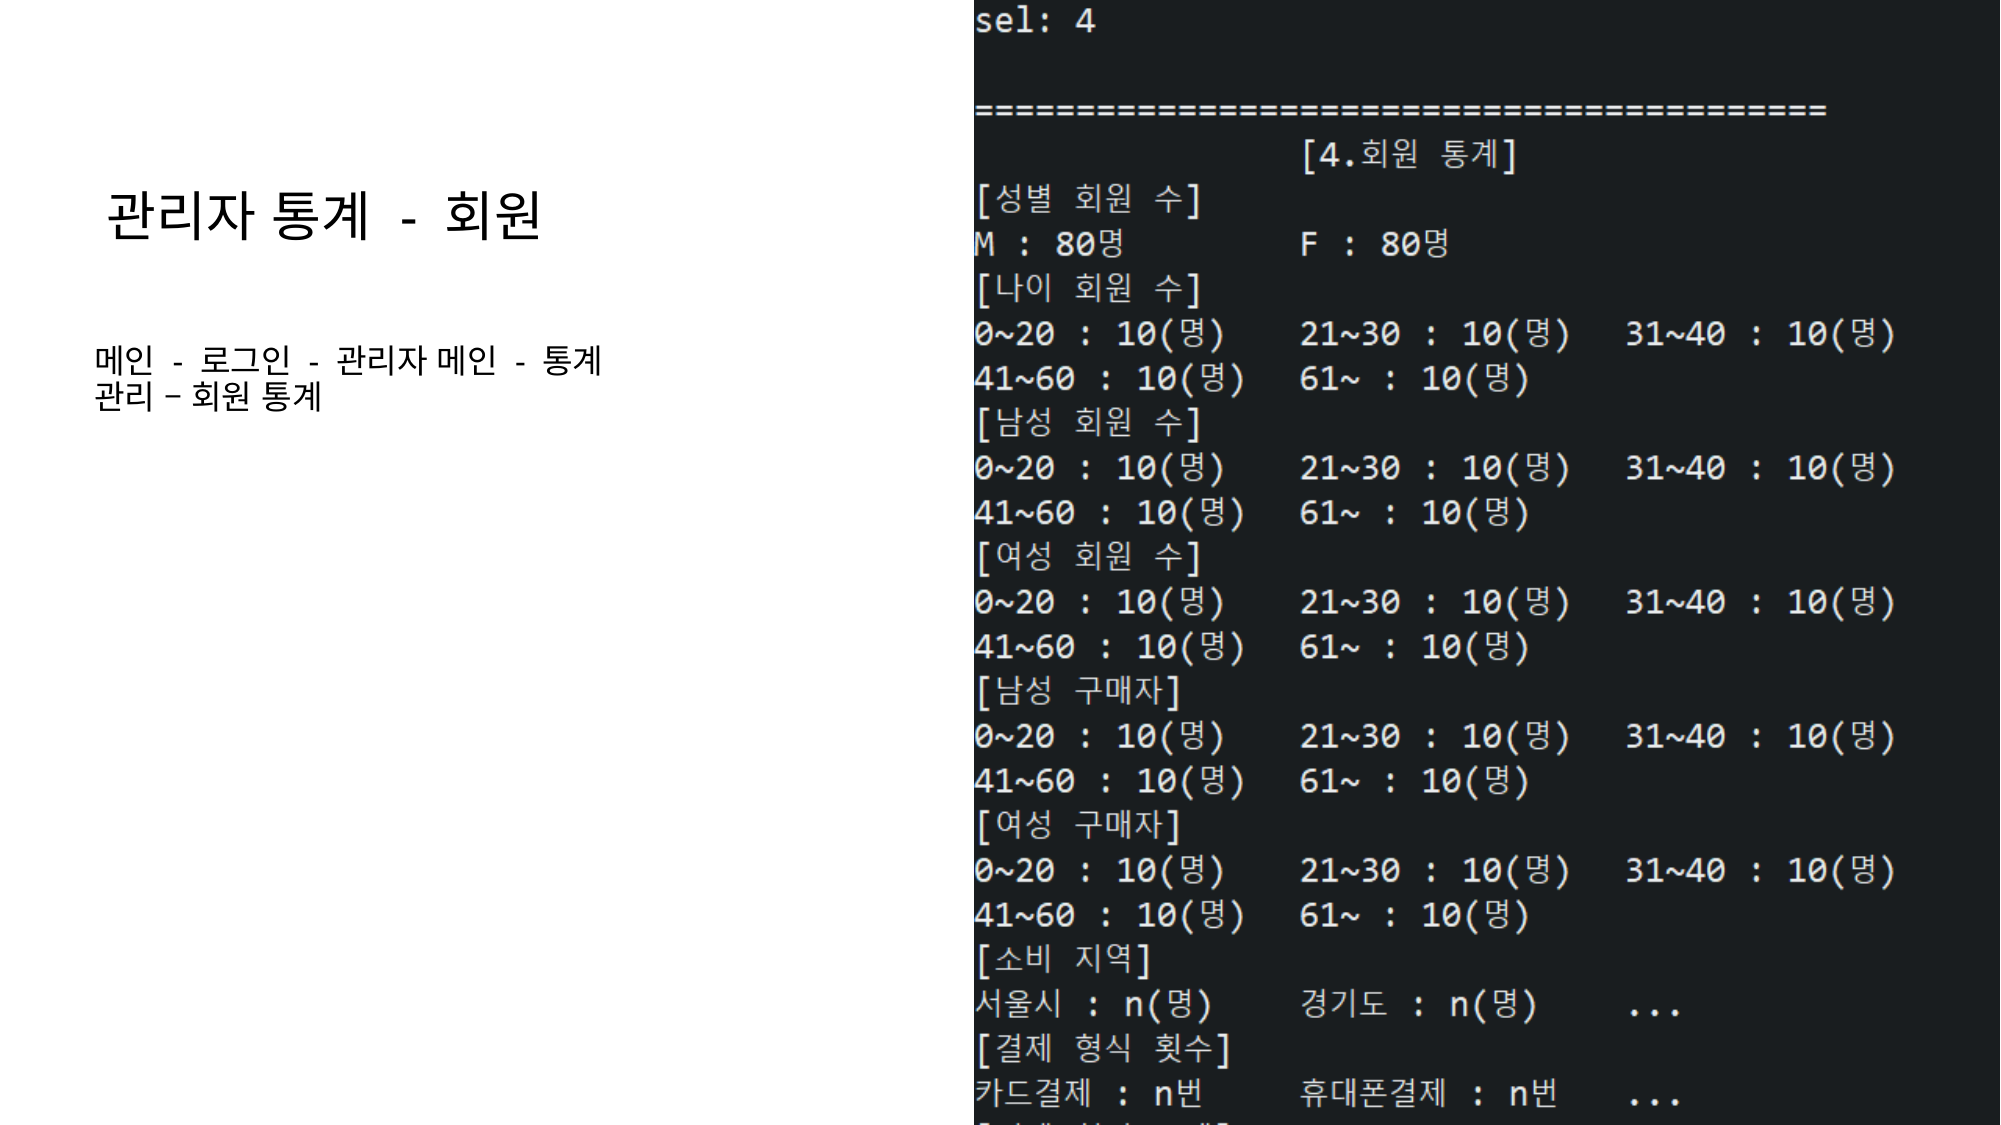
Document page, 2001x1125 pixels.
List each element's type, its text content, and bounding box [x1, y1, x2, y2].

text_box 메인 - 로그인 - 관리자 메인 - 통계 관리 – 회원 통계 [79, 337, 674, 753]
picture [974, 0, 2000, 1125]
text_box 관리자 통계 - 회원 [92, 174, 560, 255]
